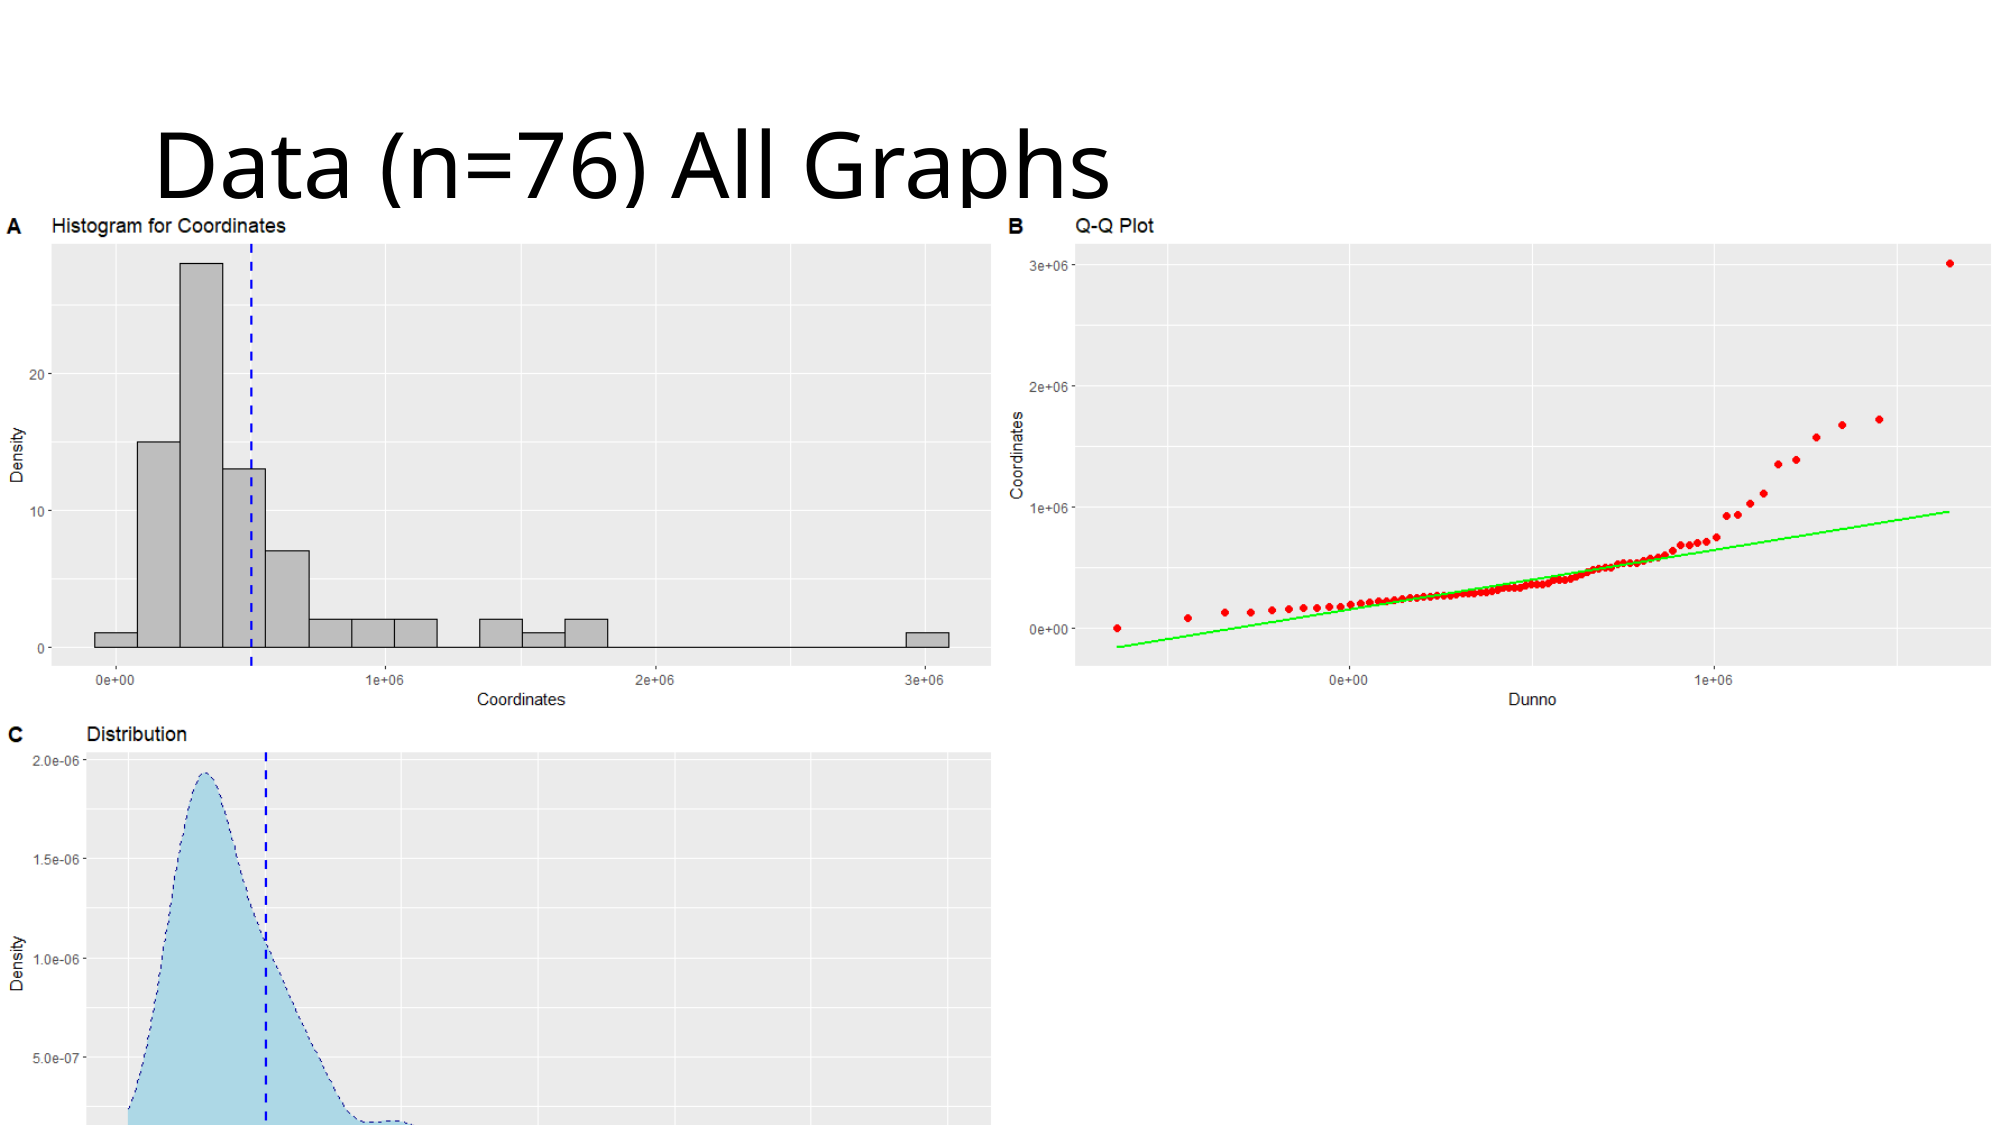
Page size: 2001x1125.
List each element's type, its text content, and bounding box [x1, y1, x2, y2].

picture [0, 208, 2000, 1125]
title Data (n=76) All Graphs [137, 59, 1863, 208]
